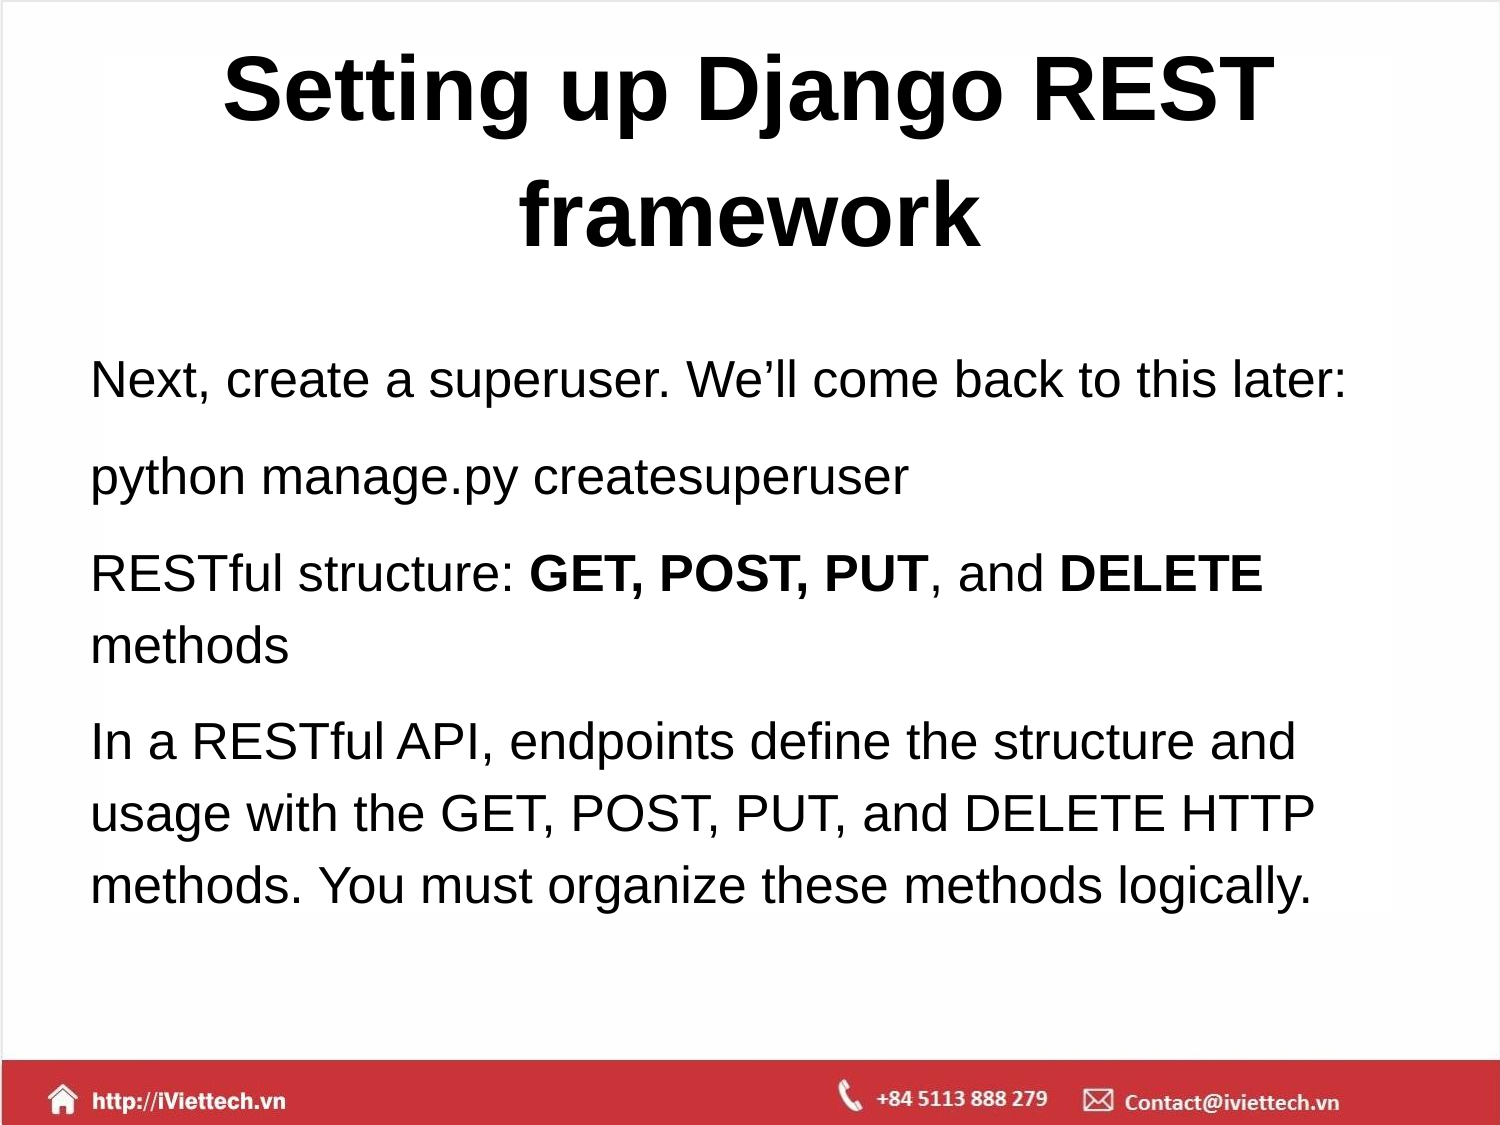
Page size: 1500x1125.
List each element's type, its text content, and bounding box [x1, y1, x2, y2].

list Next, create a superuser. We’ll come back to this later: python manage.py createsuperuser RESTful structure: GET, POST, PUT, and DELETE methods In a RESTful API, endpoints define the structure and usage with the GET, POST, PUT, and DELETE HTTP methods. You must organize these methods logically. [75, 328, 1425, 1005]
title Setting up Django REST framework [75, 45, 1425, 233]
picture [0, 0, 1500, 1125]
